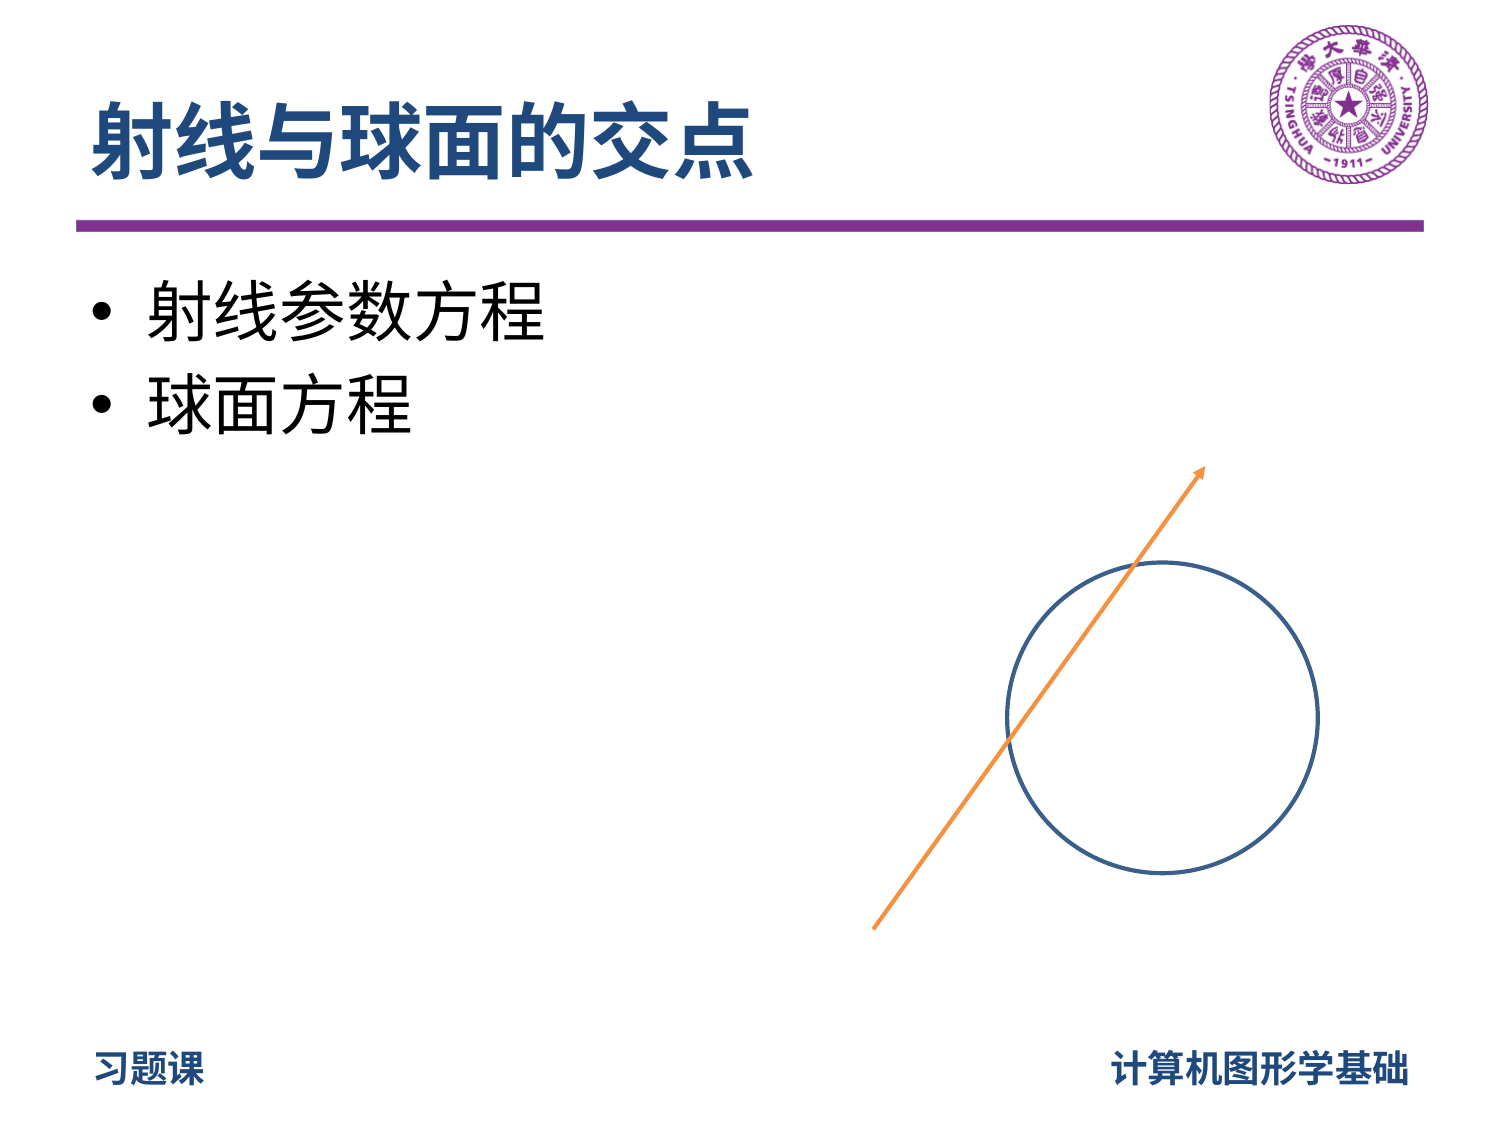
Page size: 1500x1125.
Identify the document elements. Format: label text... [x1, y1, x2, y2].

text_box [872, 465, 1206, 930]
picture [1269, 25, 1429, 185]
title 射线与球面的交点 [75, 45, 1258, 233]
text_box [1210, 567, 1320, 868]
